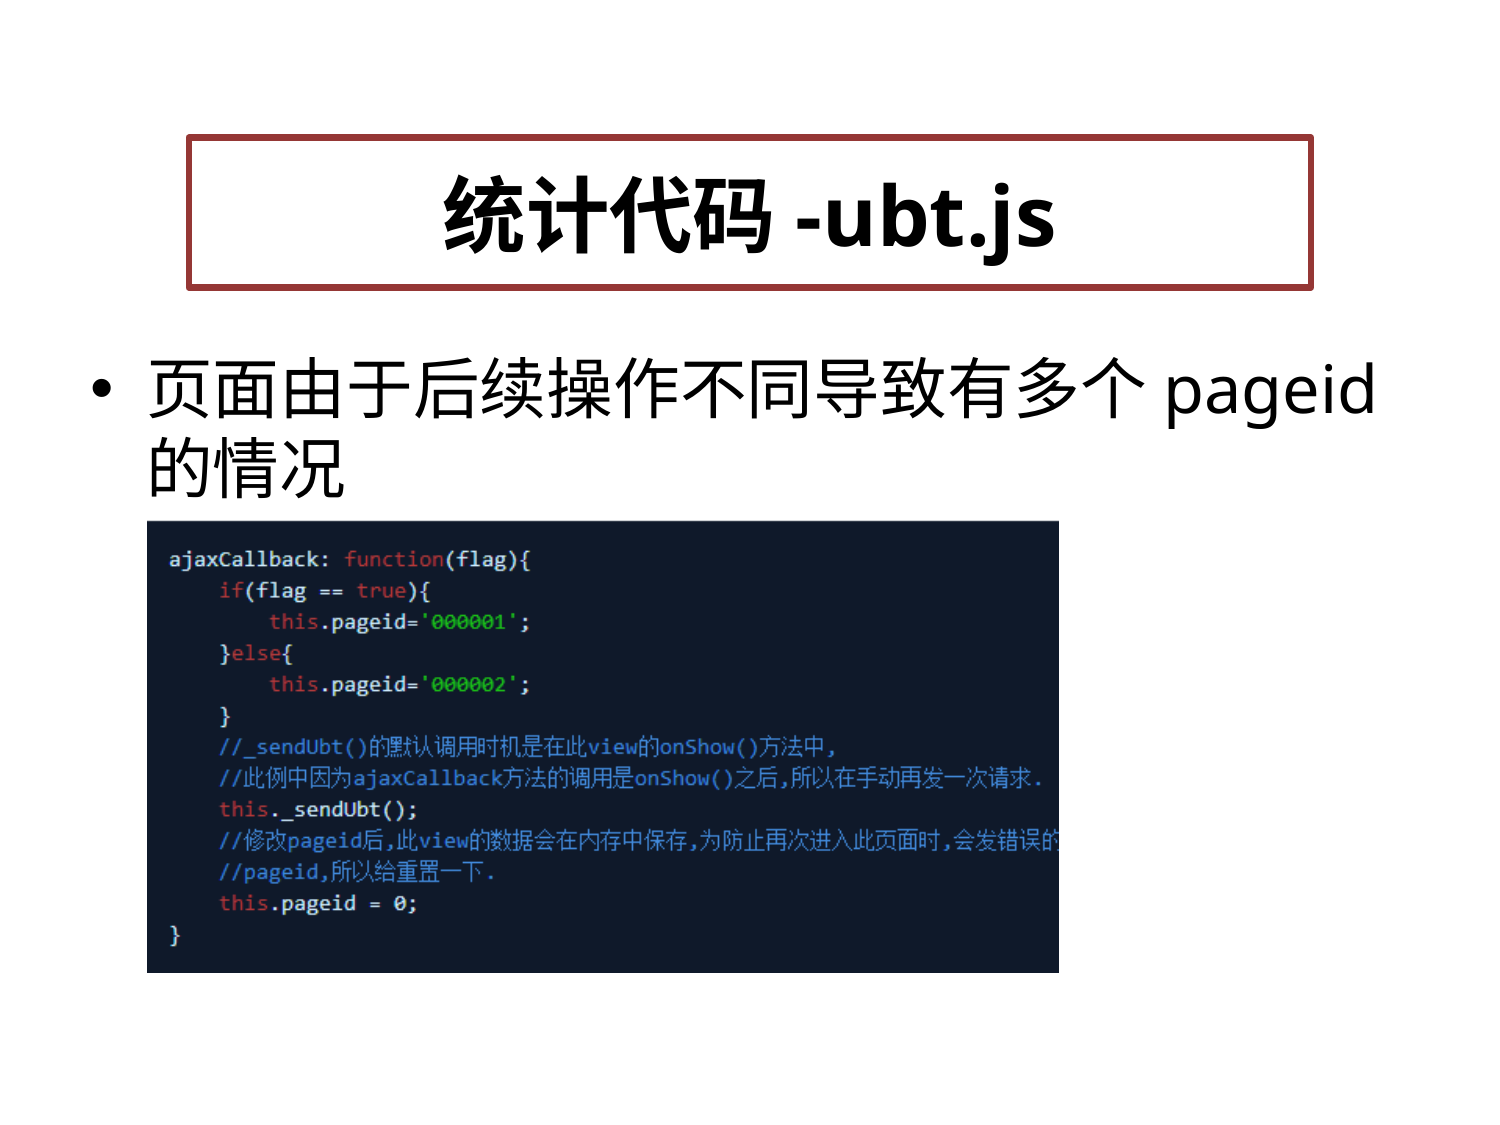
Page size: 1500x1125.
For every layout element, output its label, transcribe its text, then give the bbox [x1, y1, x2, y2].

list 页面由于后续操作不同导致有多个pageid的情况 [75, 339, 1425, 1083]
text_box 统计代码-ubt.js [187, 136, 1313, 290]
picture [147, 514, 1059, 974]
